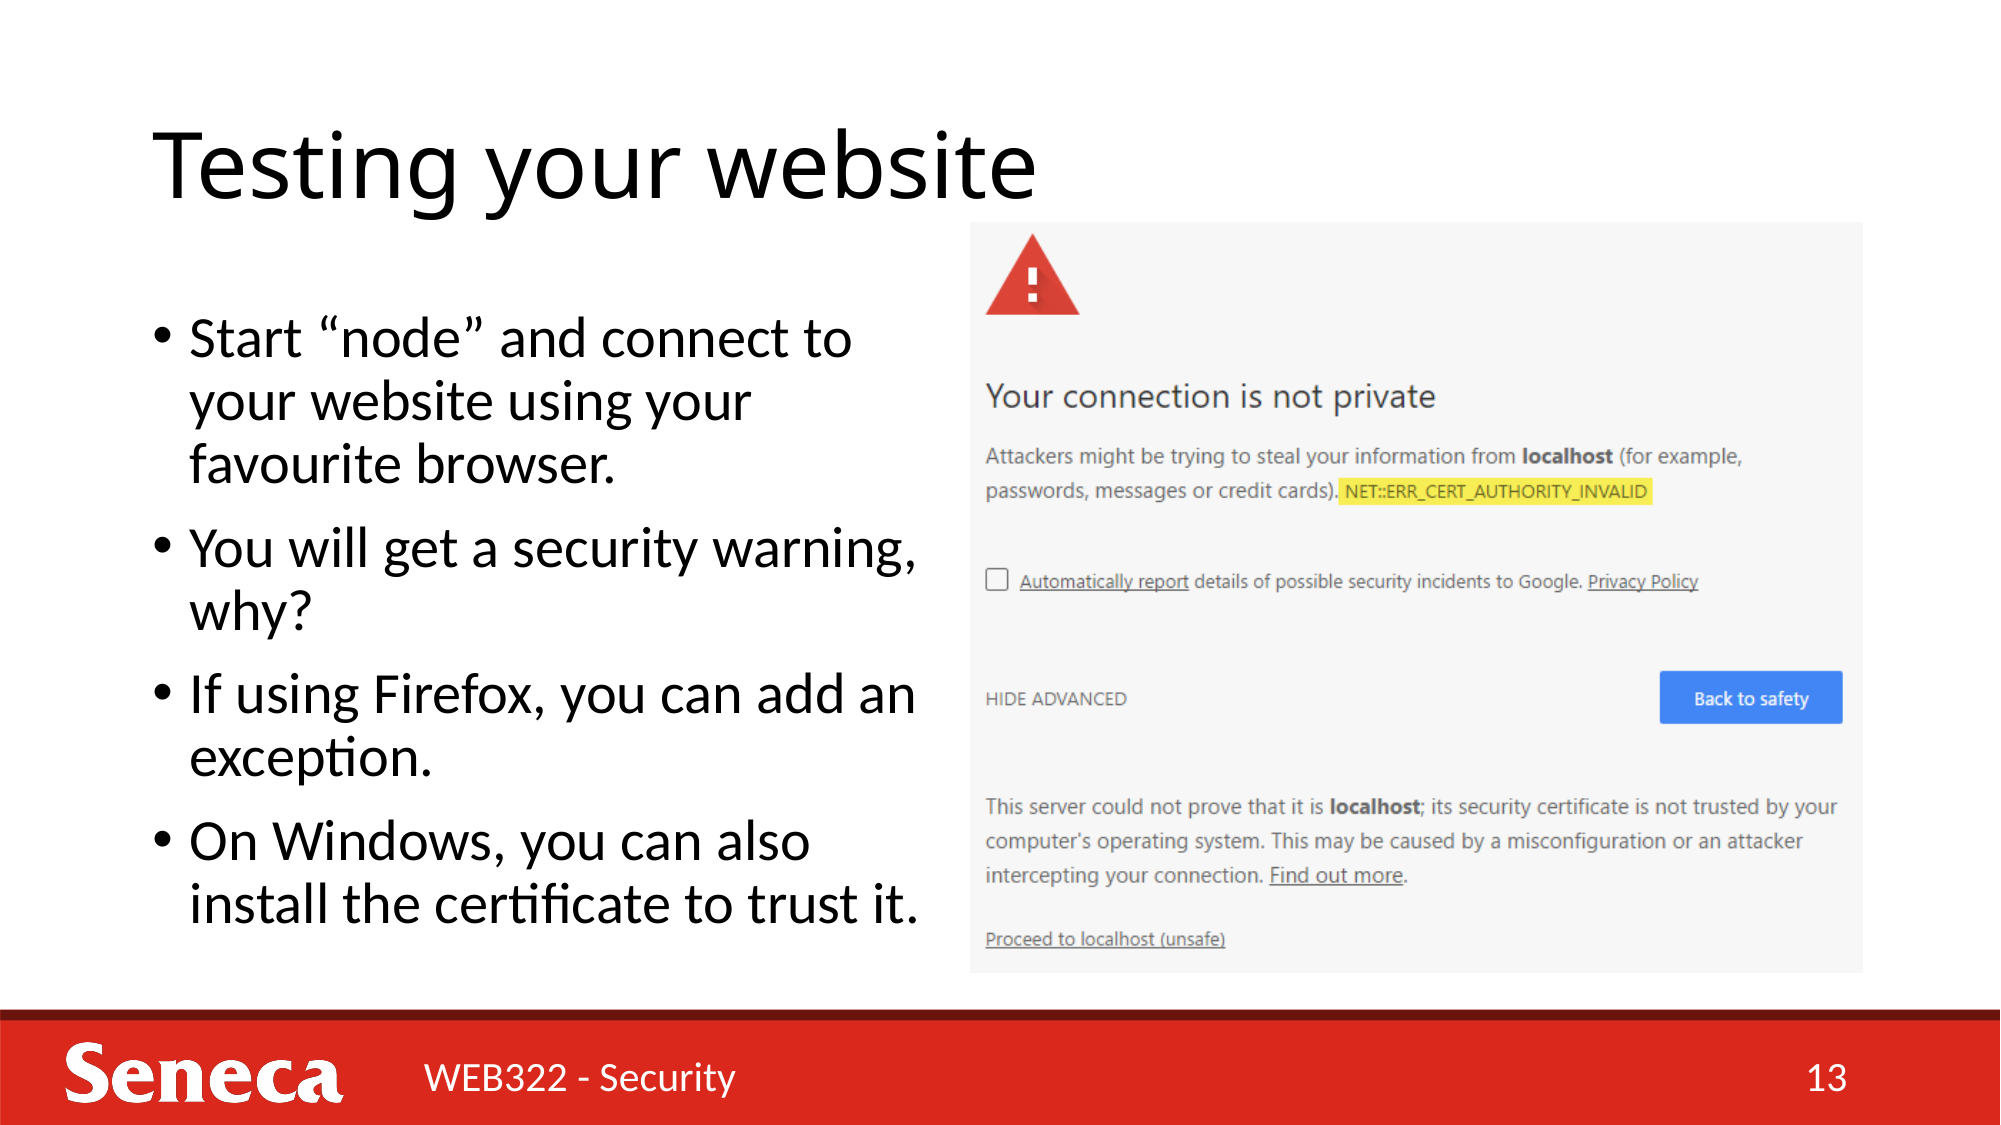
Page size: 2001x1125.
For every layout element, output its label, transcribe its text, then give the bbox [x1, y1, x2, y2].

picture [970, 222, 1863, 973]
slide_number 13 [1717, 1042, 1863, 1103]
title Testing your website [137, 59, 1863, 278]
footer WEB322 - Security [409, 1042, 1641, 1103]
picture [65, 1042, 344, 1103]
list Start “node” and connect to your website using your favourite browser. You will get a security warning, why? If using Firefox, you can add an exception. On Windows, you can also install the certificate to trust it. [137, 299, 950, 988]
